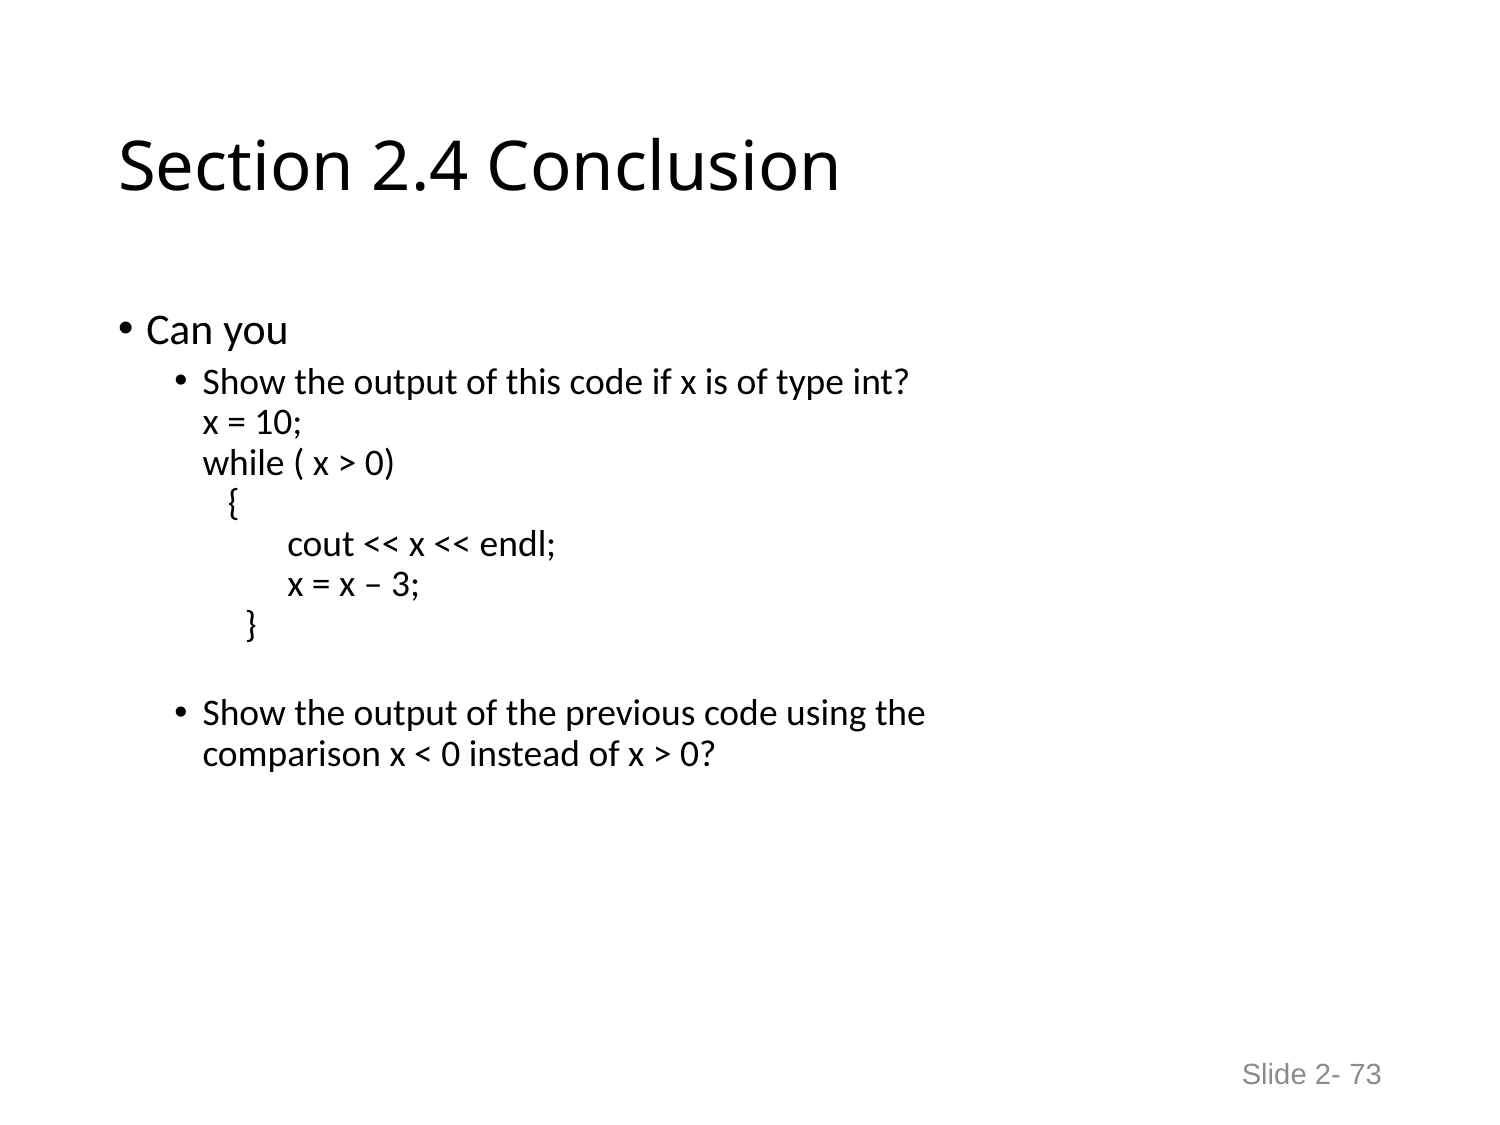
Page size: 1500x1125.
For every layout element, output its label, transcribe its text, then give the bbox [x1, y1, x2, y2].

slide_number Slide 2- 73 [1059, 1042, 1397, 1103]
list Can you Show the output of this code if x is of type int? x = 10; while ( x > 0) { cout << x << endl; x = x – 3; } Show the output of the previous code using the comparison x < 0 instead of x > 0? [103, 299, 1397, 1014]
title Section 2.4 Conclusion [103, 59, 1397, 278]
